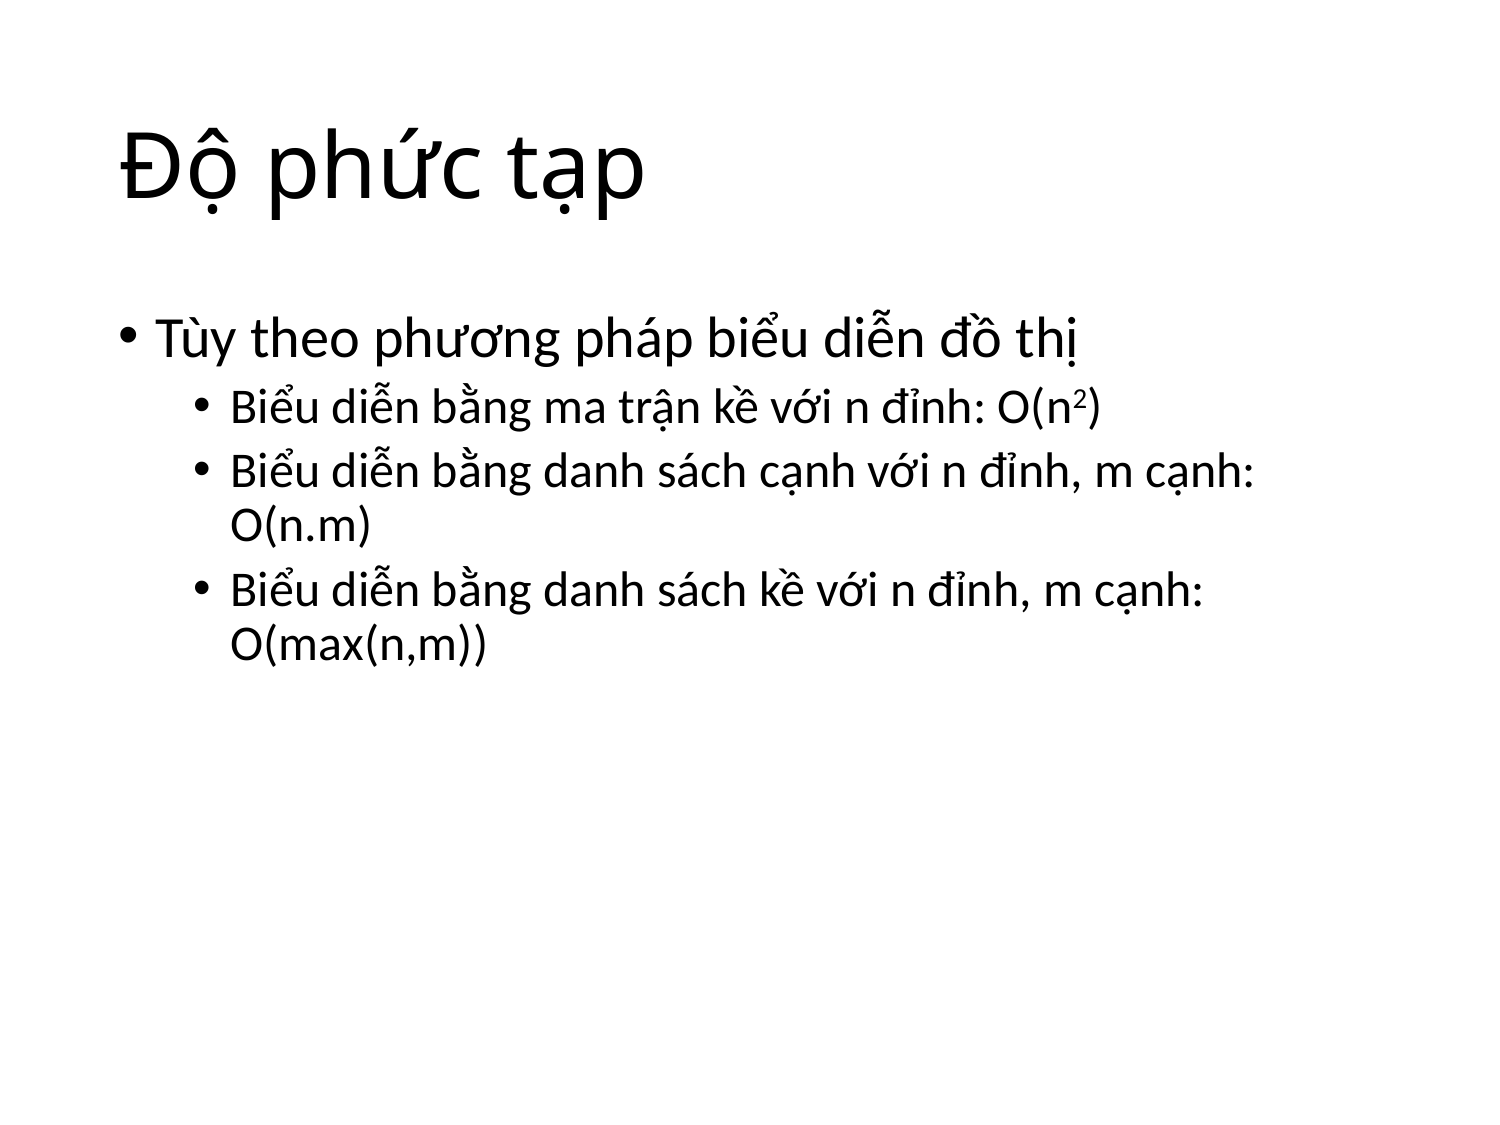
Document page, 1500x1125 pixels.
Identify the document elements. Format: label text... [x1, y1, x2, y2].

title Độ phức tạp [103, 59, 1397, 278]
list Tùy theo phương pháp biểu diễn đồ thị Biểu diễn bằng ma trận kề với n đỉnh: O(n2) Biểu diễn bằng danh sách cạnh với n đỉnh, m cạnh: O(n.m) Biểu diễn bằng danh sách kề với n đỉnh, m cạnh: O(max(n,m)) [103, 299, 1397, 1014]
